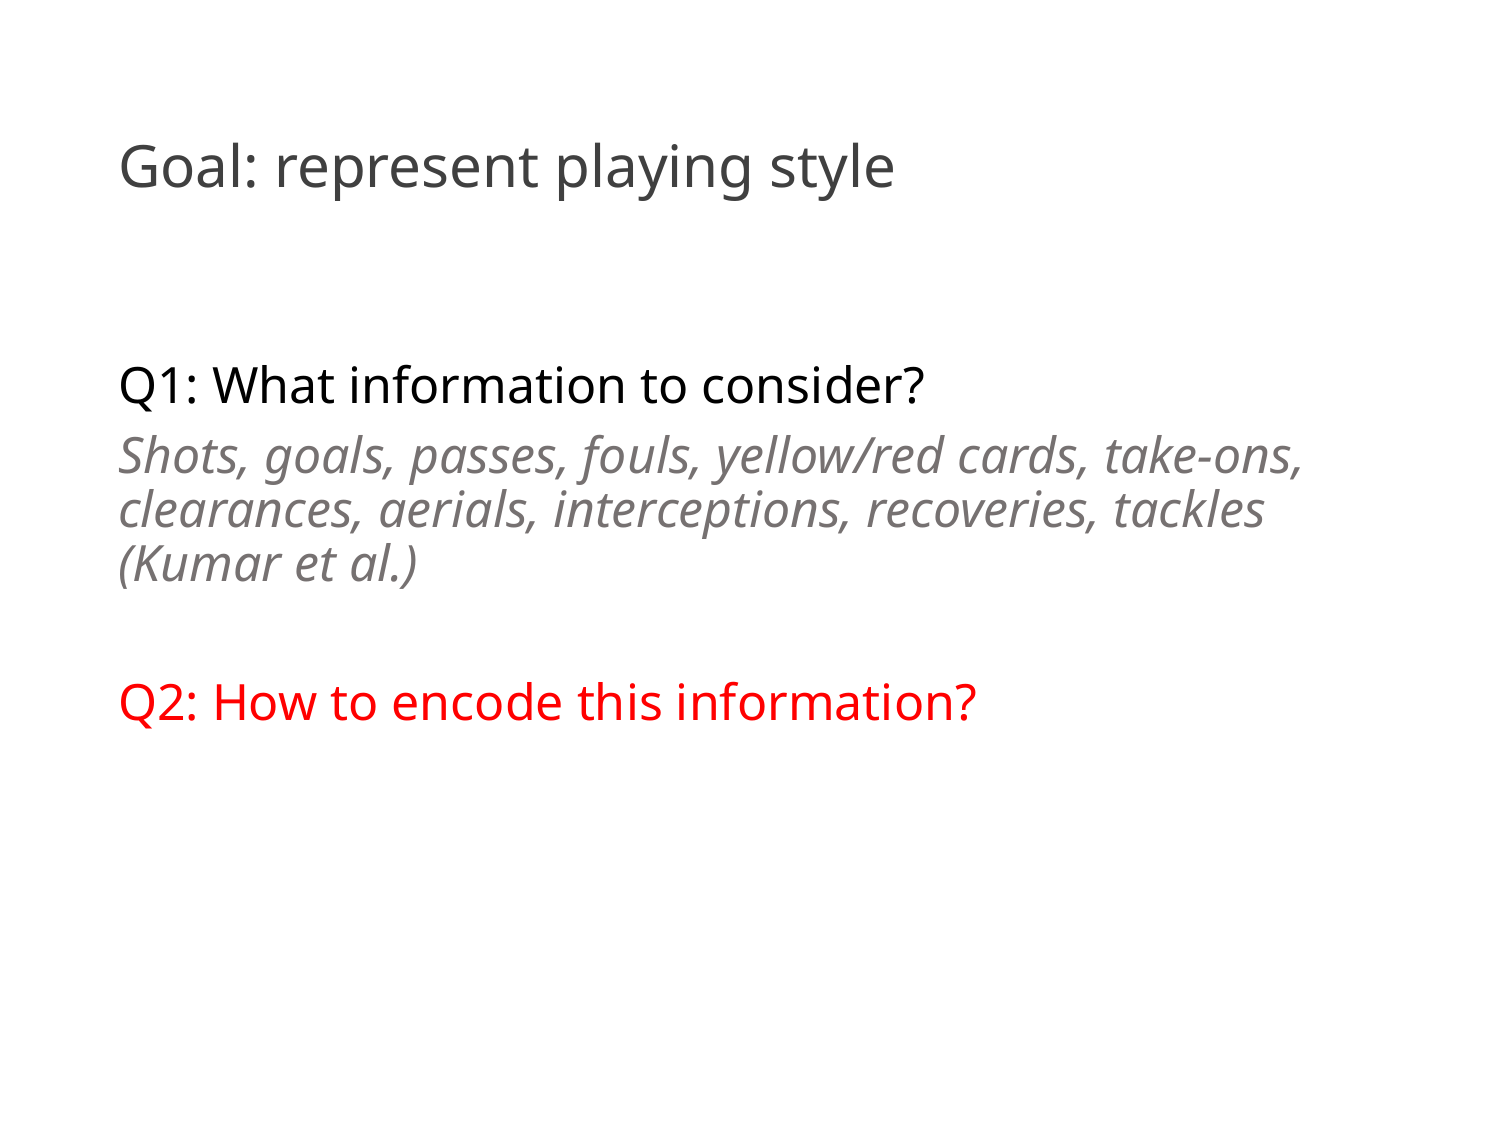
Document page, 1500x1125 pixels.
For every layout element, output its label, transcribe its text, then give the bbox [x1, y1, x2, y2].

list Q1: What information to consider? Shots, goals, passes, fouls, yellow/red cards, take-ons, clearances, aerials, interceptions, recoveries, tackles (Kumar et al.) Q2: How to encode this information? [103, 278, 1397, 1014]
title Goal: represent playing style [103, 59, 1397, 278]
